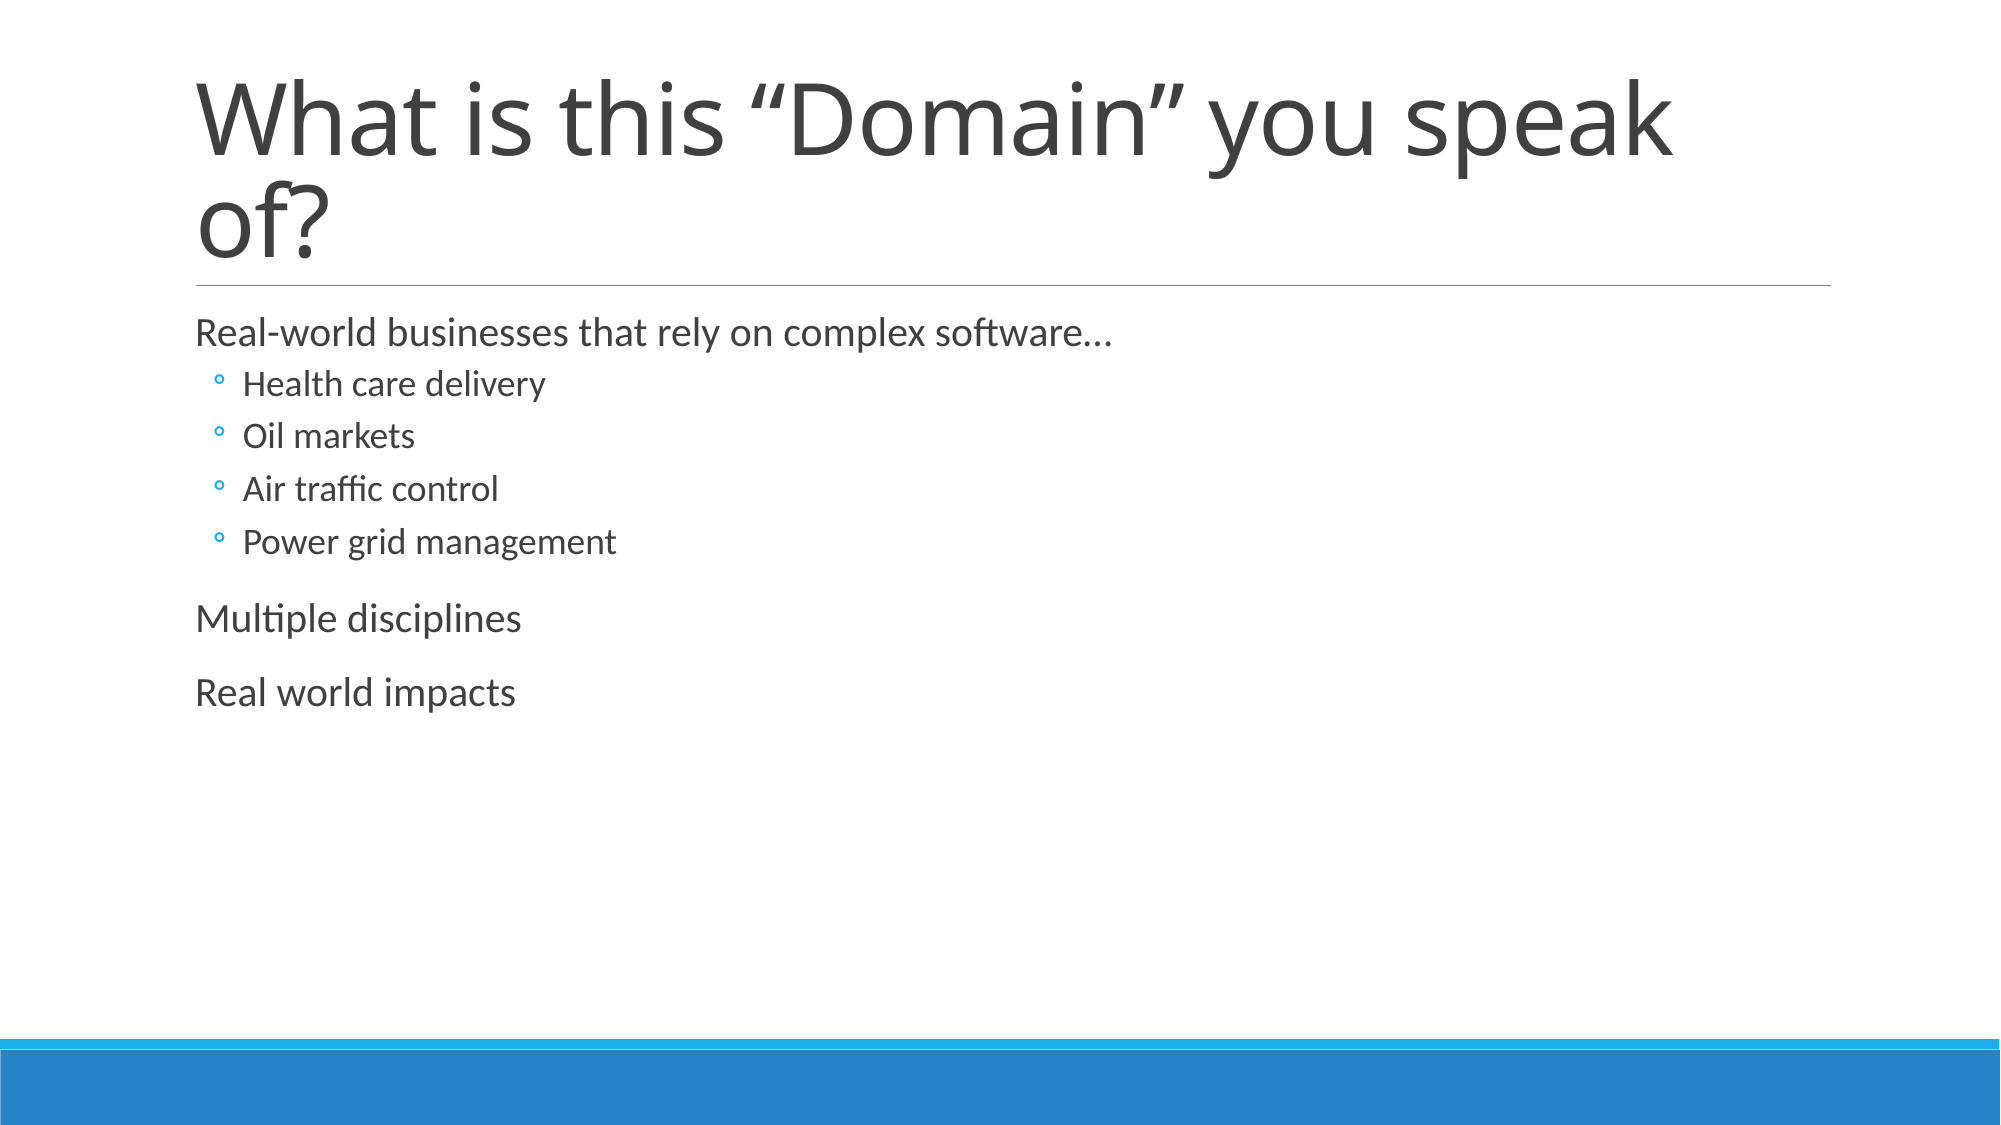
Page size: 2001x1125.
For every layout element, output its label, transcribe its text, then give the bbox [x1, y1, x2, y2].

list Real-world businesses that rely on complex software… Health care delivery Oil markets Air traffic control Power grid management Multiple disciplines Real world impacts [180, 302, 1830, 963]
title What is this “Domain” you speak of? [180, 47, 1830, 285]
